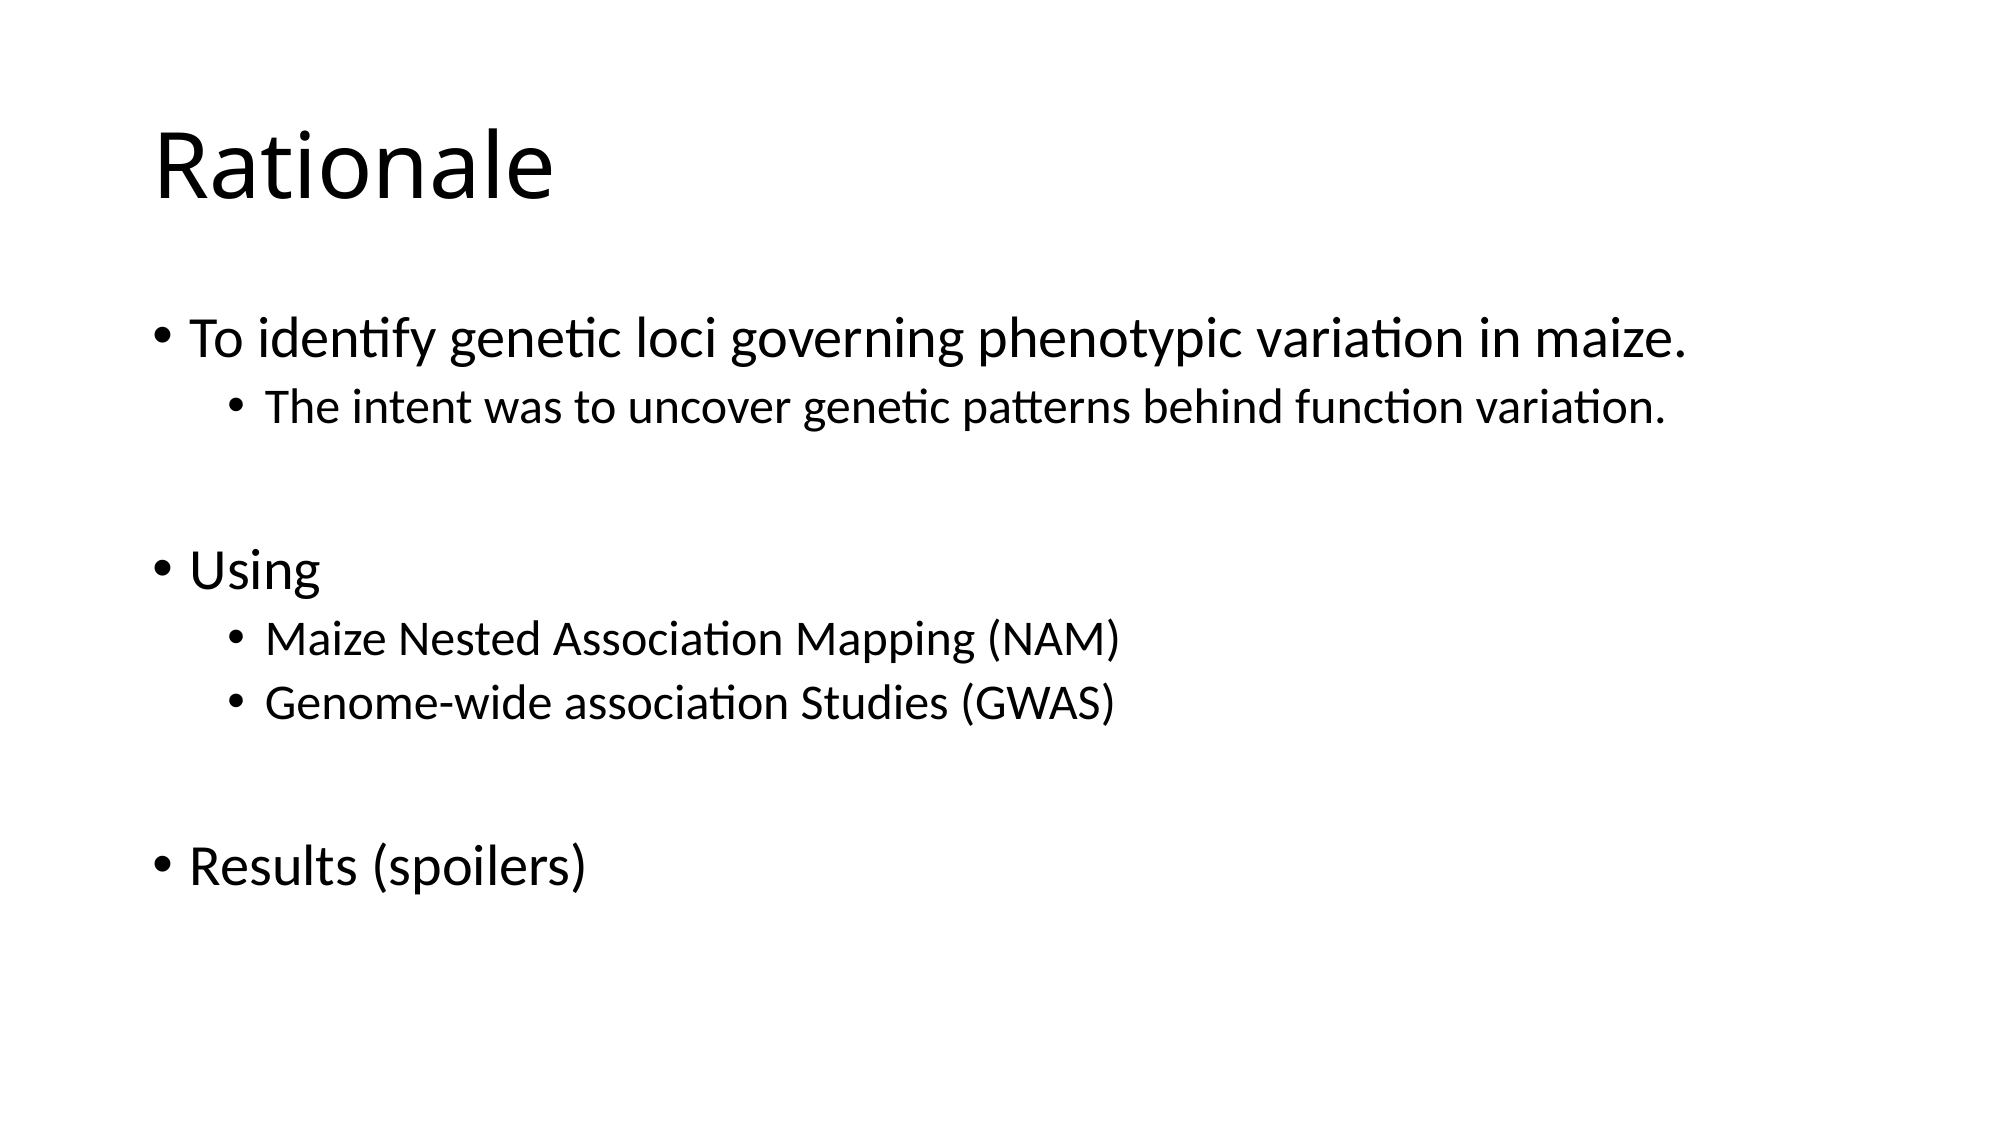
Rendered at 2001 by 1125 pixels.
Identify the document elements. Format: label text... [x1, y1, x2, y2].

title Rationale [137, 59, 1863, 278]
list To identify genetic loci governing phenotypic variation in maize. The intent was to uncover genetic patterns behind function variation. Using Maize Nested Association Mapping (NAM) Genome-wide association Studies (GWAS) Results (spoilers) [137, 299, 1863, 1014]
